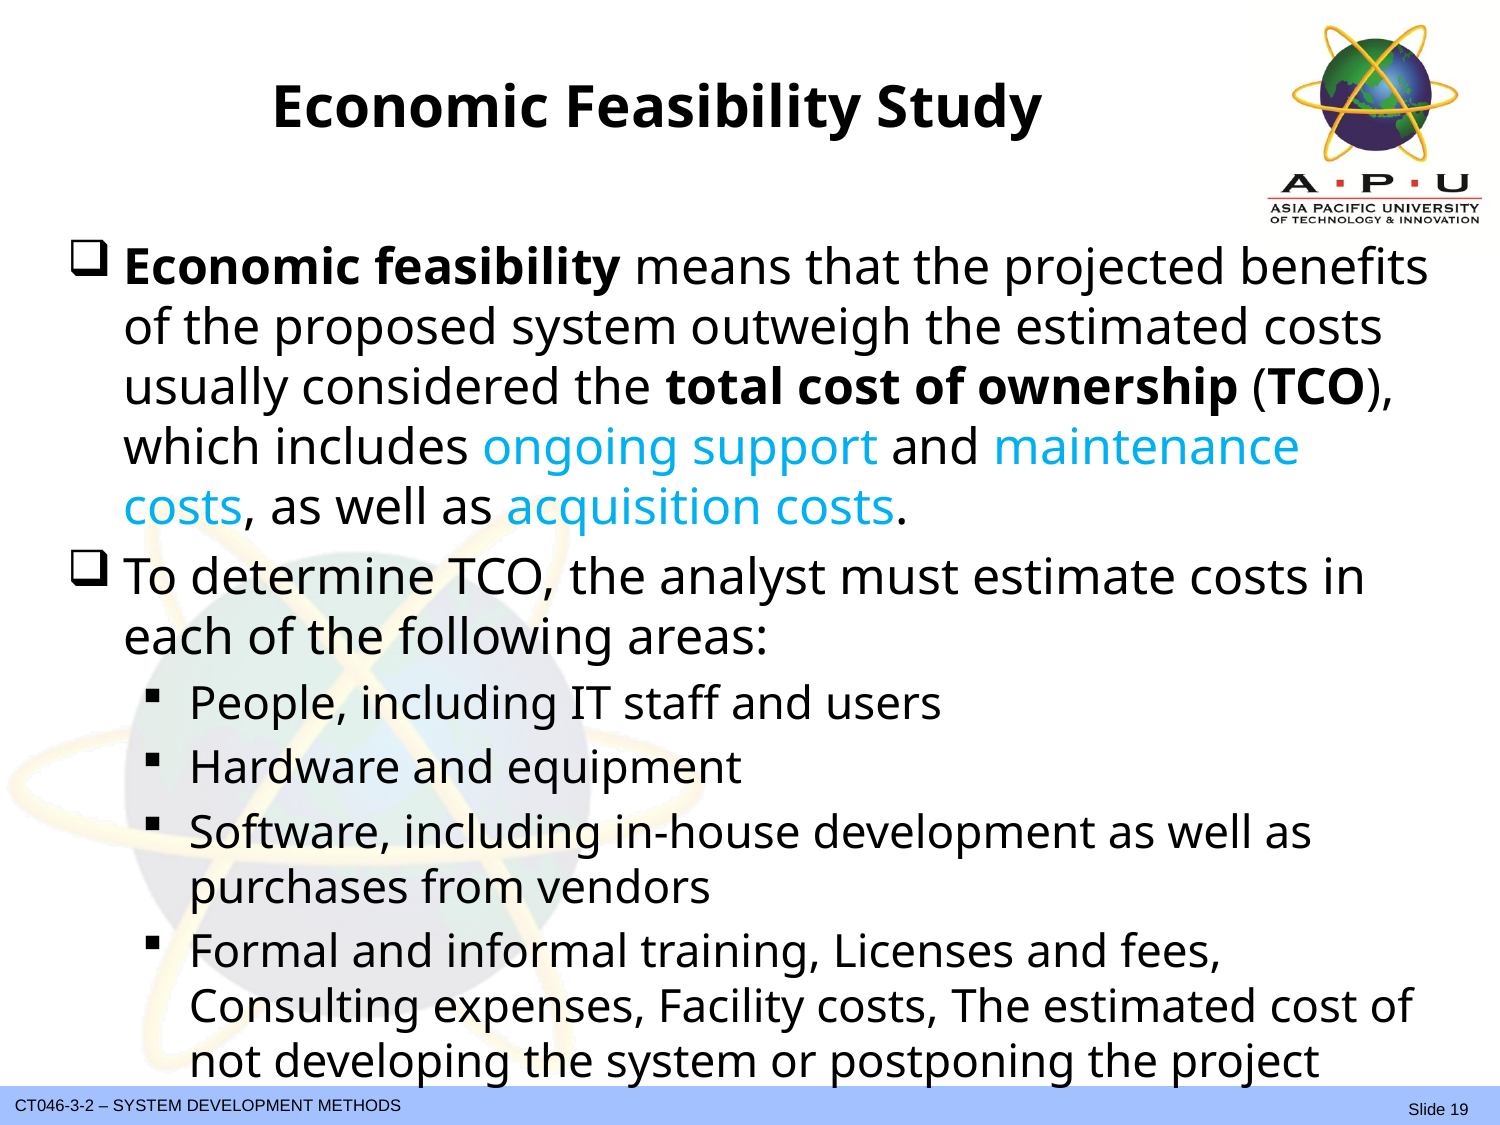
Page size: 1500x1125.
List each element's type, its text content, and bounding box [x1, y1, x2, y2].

title Economic Feasibility Study [79, 44, 1236, 227]
picture [1251, 0, 1500, 249]
list Economic feasibility means that the projected benefits of the proposed system outweigh the estimated costs usually considered the total cost of ownership (TCO), which includes ongoing support and maintenance costs, as well as acquisition costs. To determine TCO, the analyst must estimate costs in each of the following areas: People, including IT staff and users Hardware and equipment Software, including in-house development as well as purchases from vendors Formal and informal training, Licenses and fees, Consulting expenses, Facility costs, The estimated cost of not developing the system or postponing the project [51, 227, 1449, 1081]
